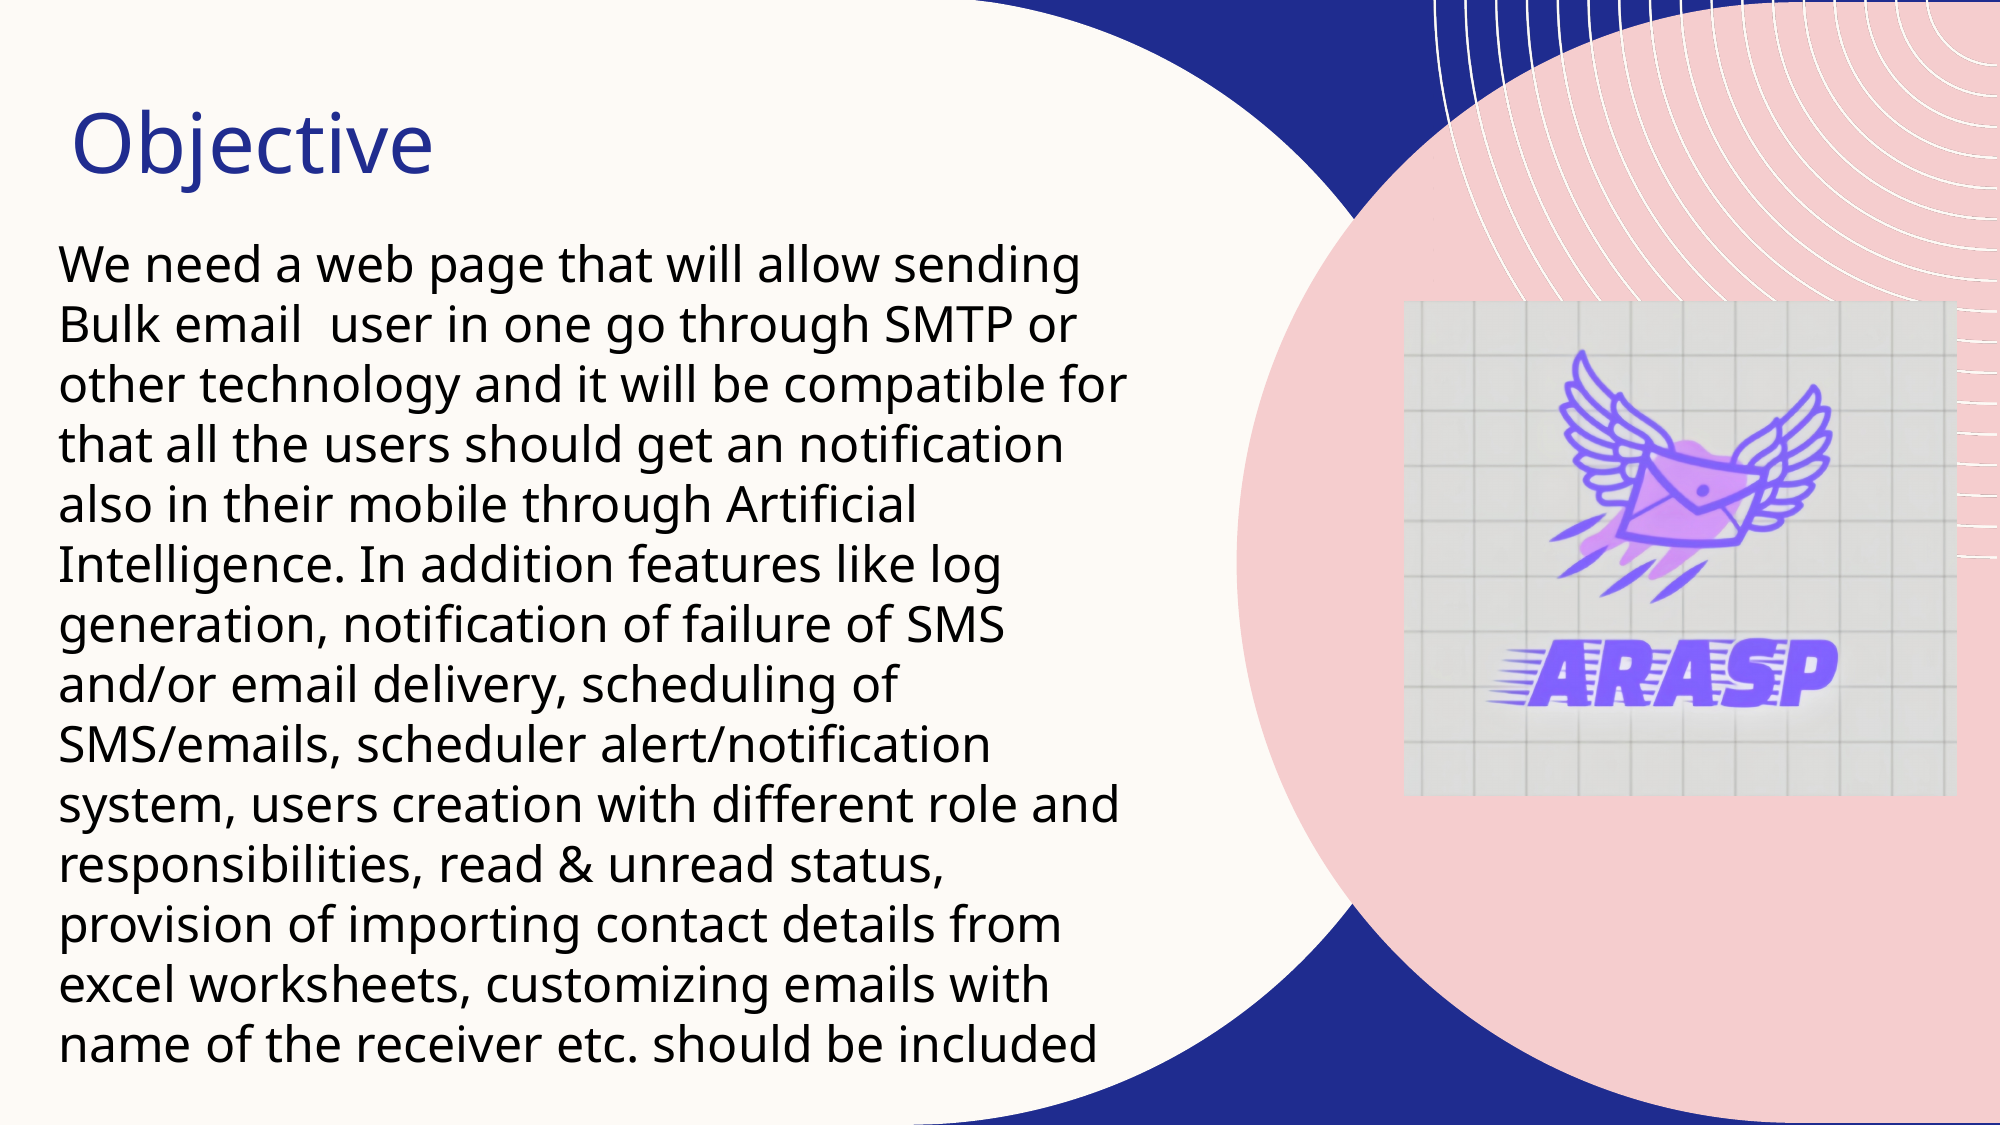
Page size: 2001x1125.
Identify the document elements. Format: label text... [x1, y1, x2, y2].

picture [1404, 0, 1997, 796]
subtitle We need a web page that will allow sending Bulk email user in one go through SMTP or other technology and it will be compatible for that all the users should get an notification also in their mobile through Artificial Intelligence. In addition features like log generation, notification of failure of SMS and/or email delivery, scheduling of SMS/emails, scheduler alert/notification system, users creation with different role and responsibilities, read & unread status, provision of importing contact details from excel worksheets, customizing emails with name of the receiver etc. should be included [43, 232, 1189, 824]
text_box Objective [55, 83, 1056, 198]
